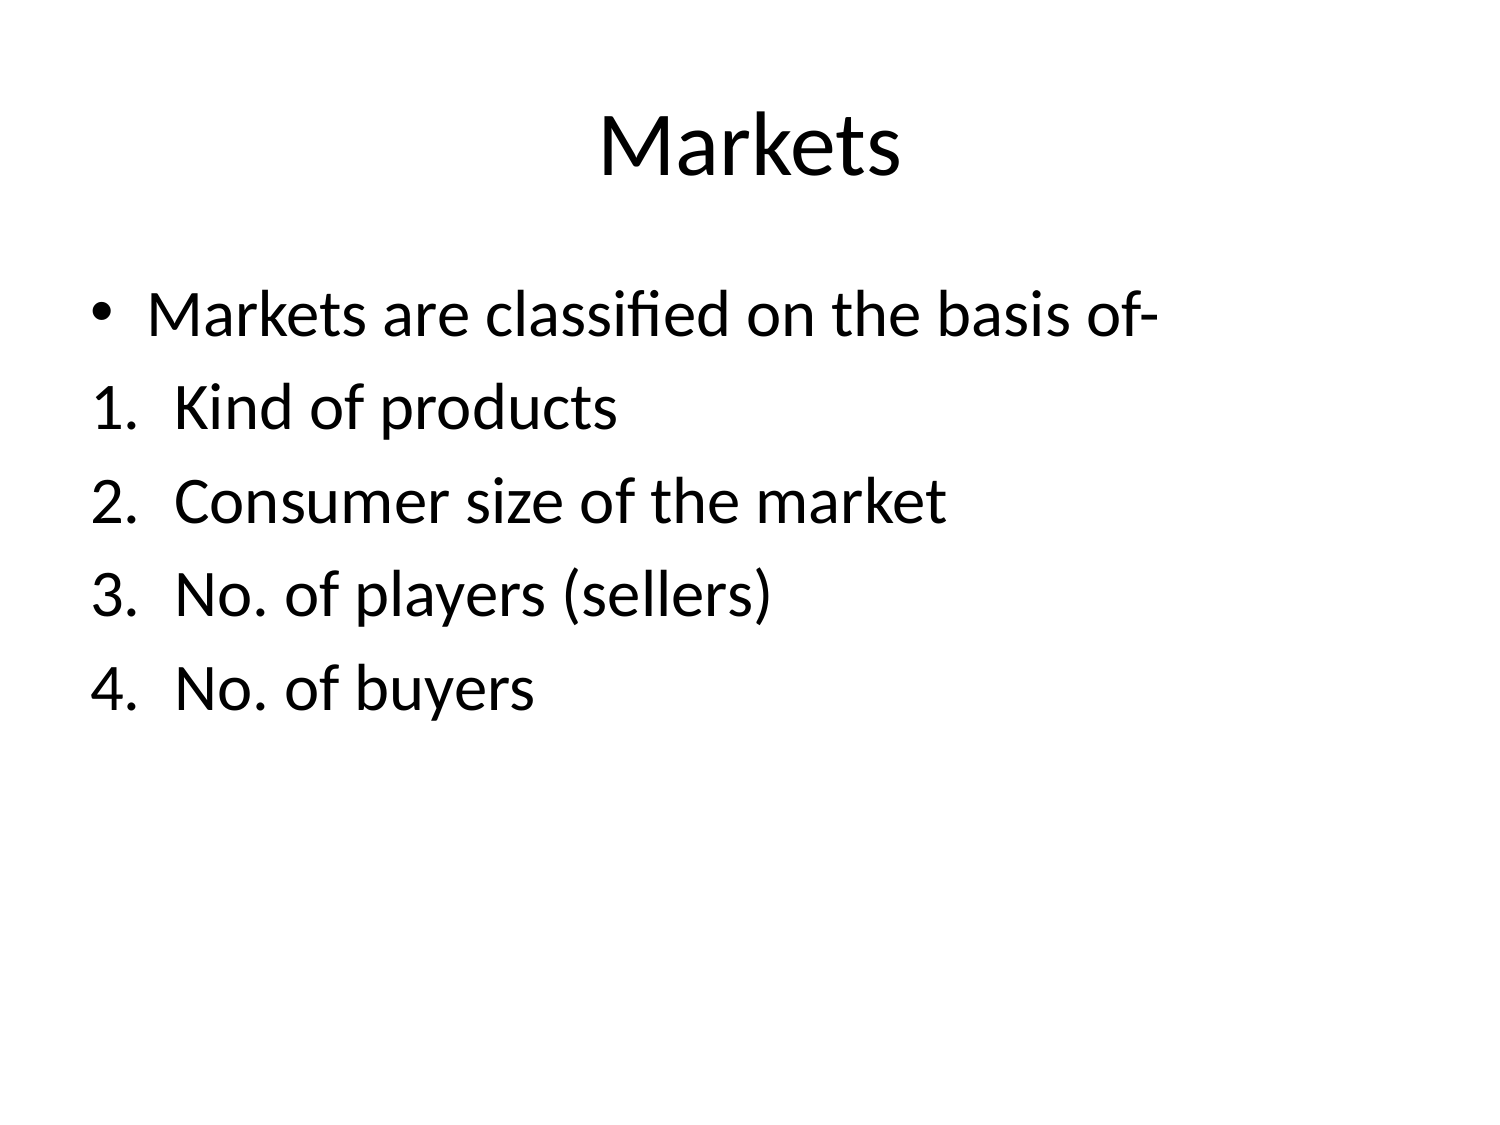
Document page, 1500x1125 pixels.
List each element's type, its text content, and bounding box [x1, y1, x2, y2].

title Markets [75, 45, 1425, 233]
list Markets are classified on the basis of- Kind of products Consumer size of the market No. of players (sellers) No. of buyers [75, 262, 1425, 1005]
